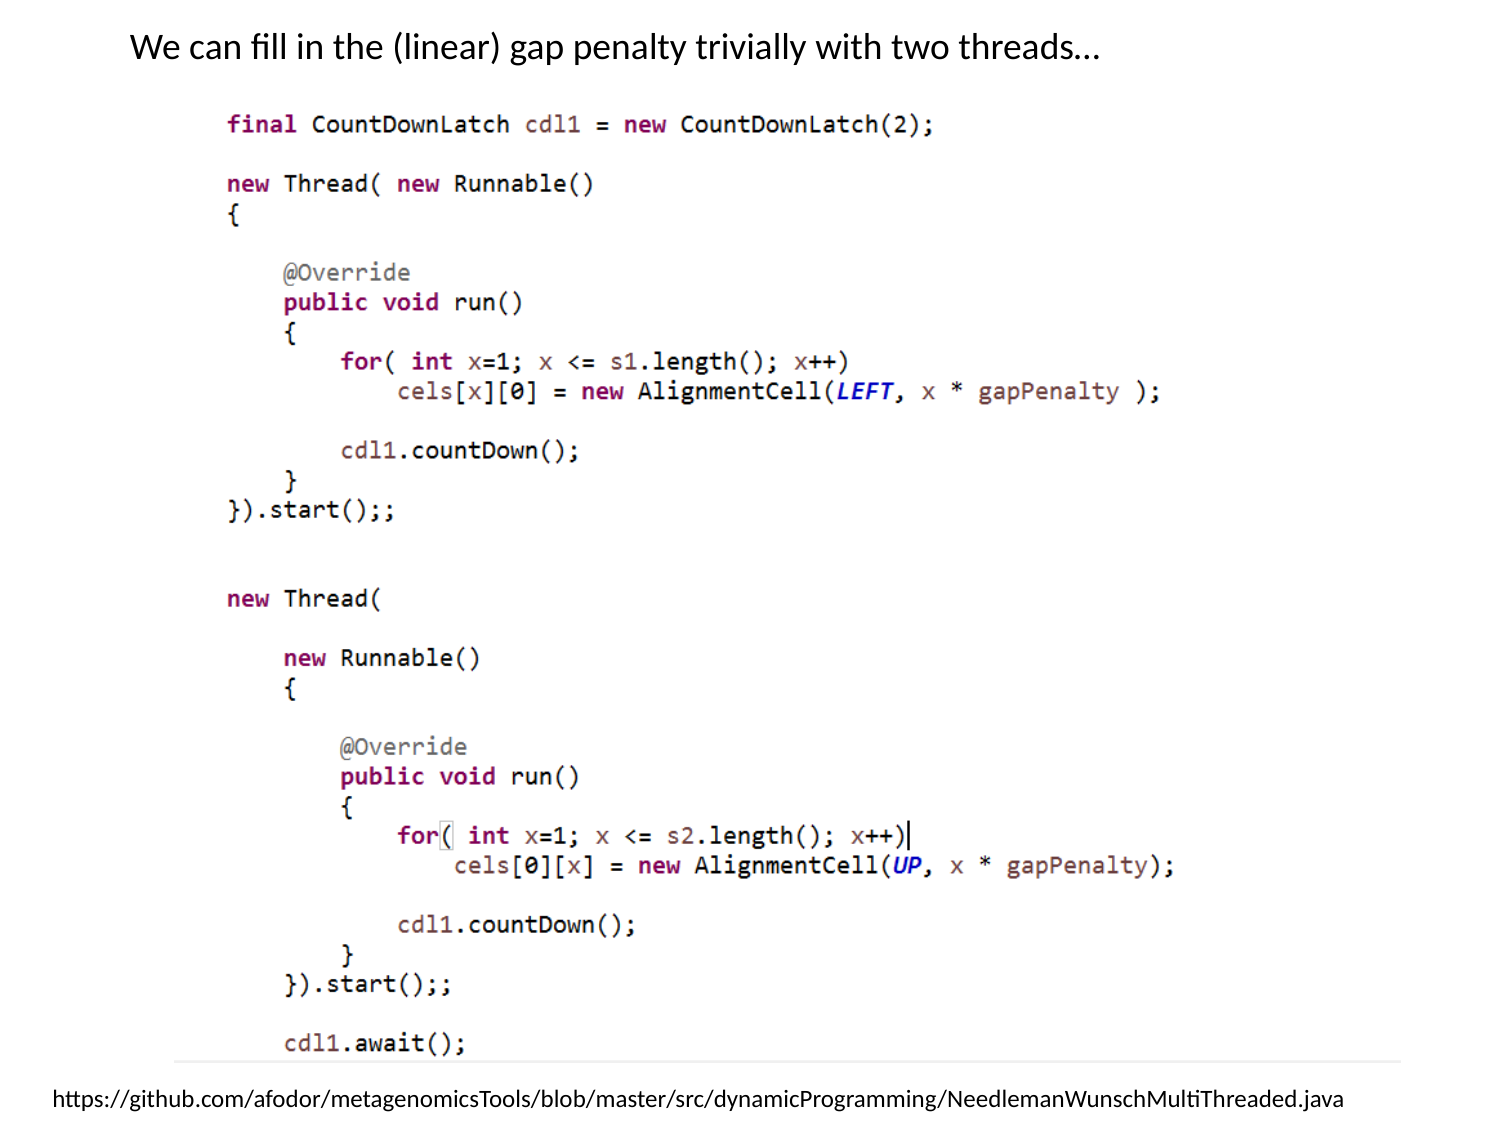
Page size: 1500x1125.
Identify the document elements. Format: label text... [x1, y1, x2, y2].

text_box We can fill in the (linear) gap penalty trivially with two threads… [115, 14, 1117, 75]
text_box https://github.com/afodor/metagenomicsTools/blob/master/src/dynamicProgramming/NeedlemanWunschMultiThreaded.java [37, 1074, 1500, 1120]
picture [174, 112, 1401, 1063]
